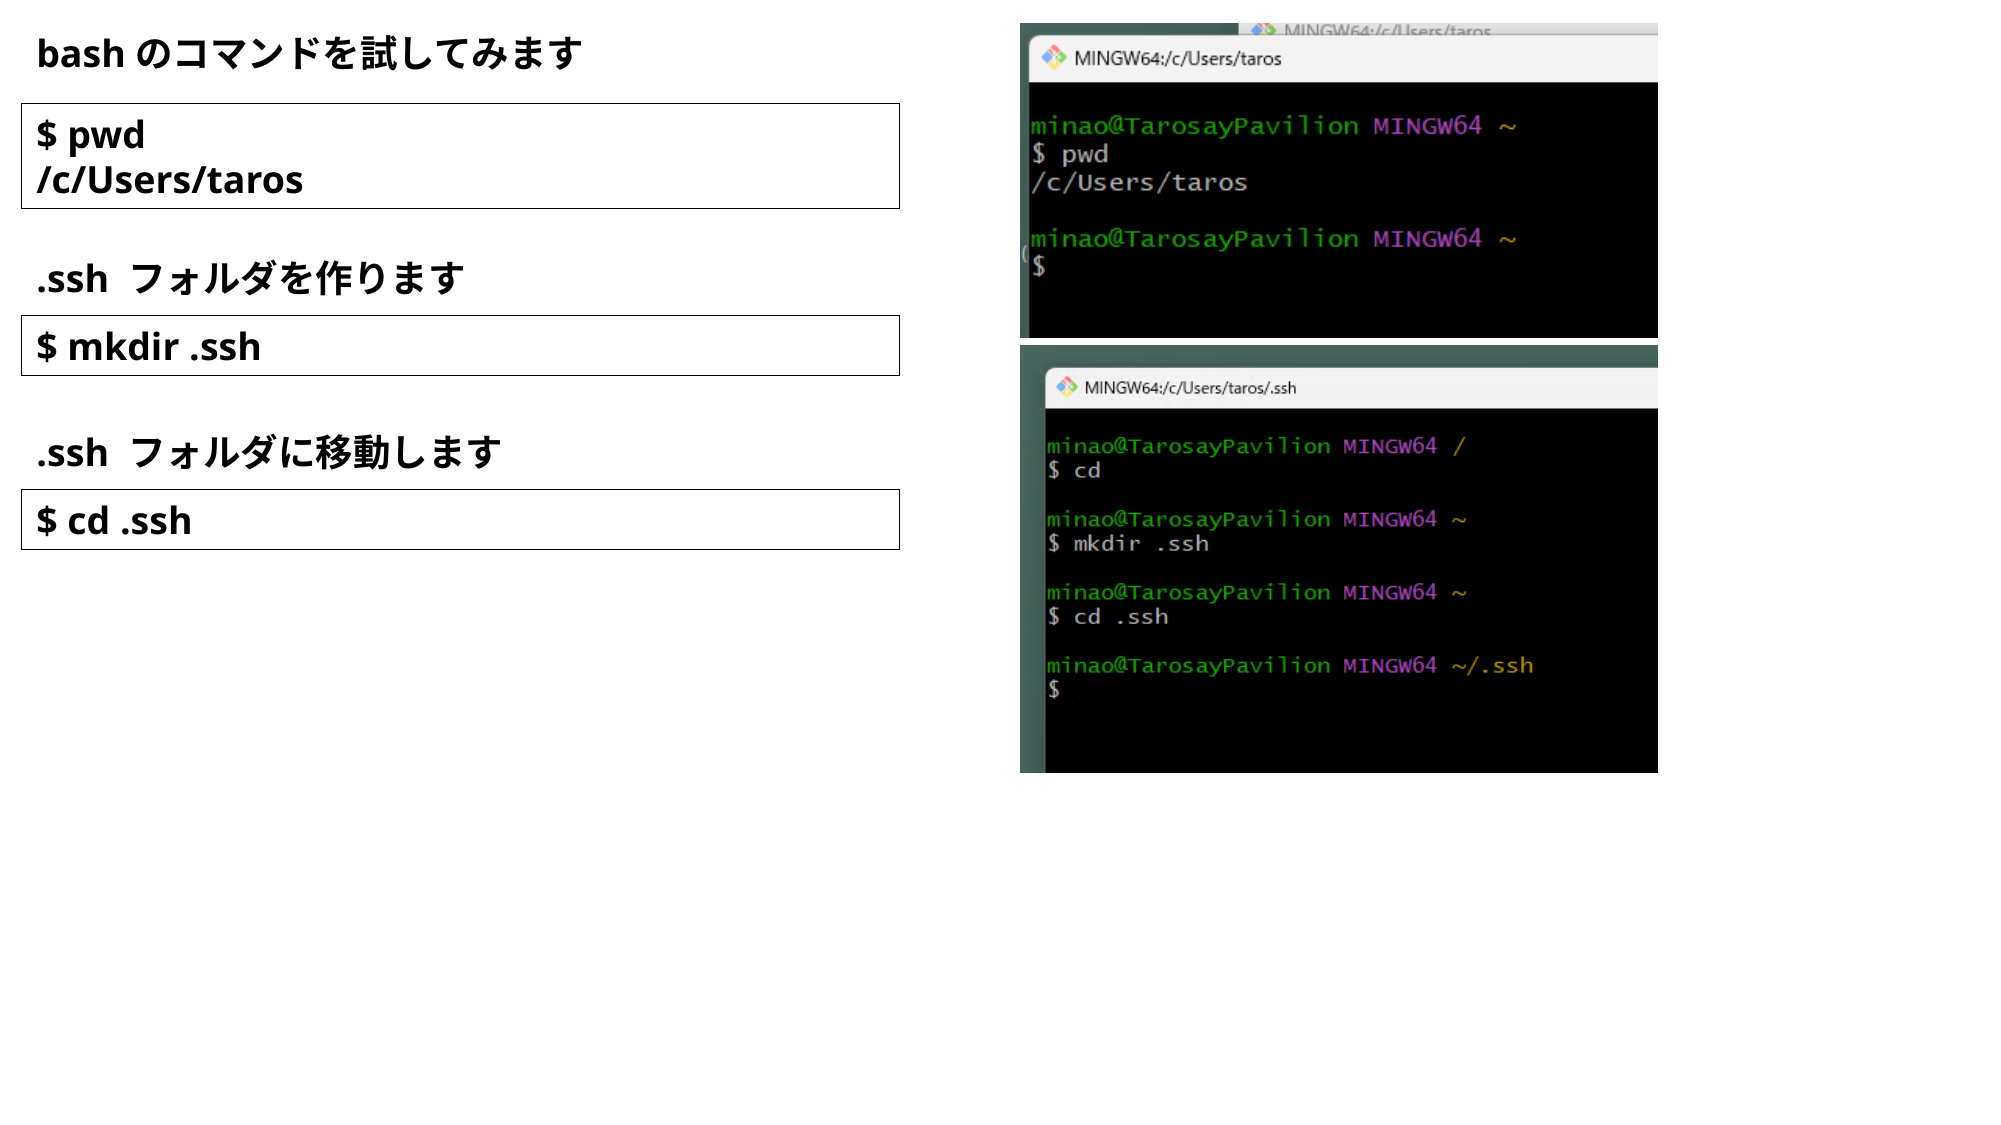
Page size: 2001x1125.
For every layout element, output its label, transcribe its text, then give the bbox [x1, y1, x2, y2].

picture [1020, 23, 1658, 338]
text_box $ cd .ssh [21, 489, 900, 550]
text_box $ pwd /c/Users/taros [21, 103, 900, 209]
text_box .ssh フォルダに移動します [21, 421, 944, 482]
text_box $ mkdir .ssh [21, 315, 900, 376]
picture [1020, 345, 1658, 773]
text_box .ssh フォルダを作ります [21, 247, 944, 308]
text_box bashのコマンドを試してみます [21, 23, 1020, 83]
